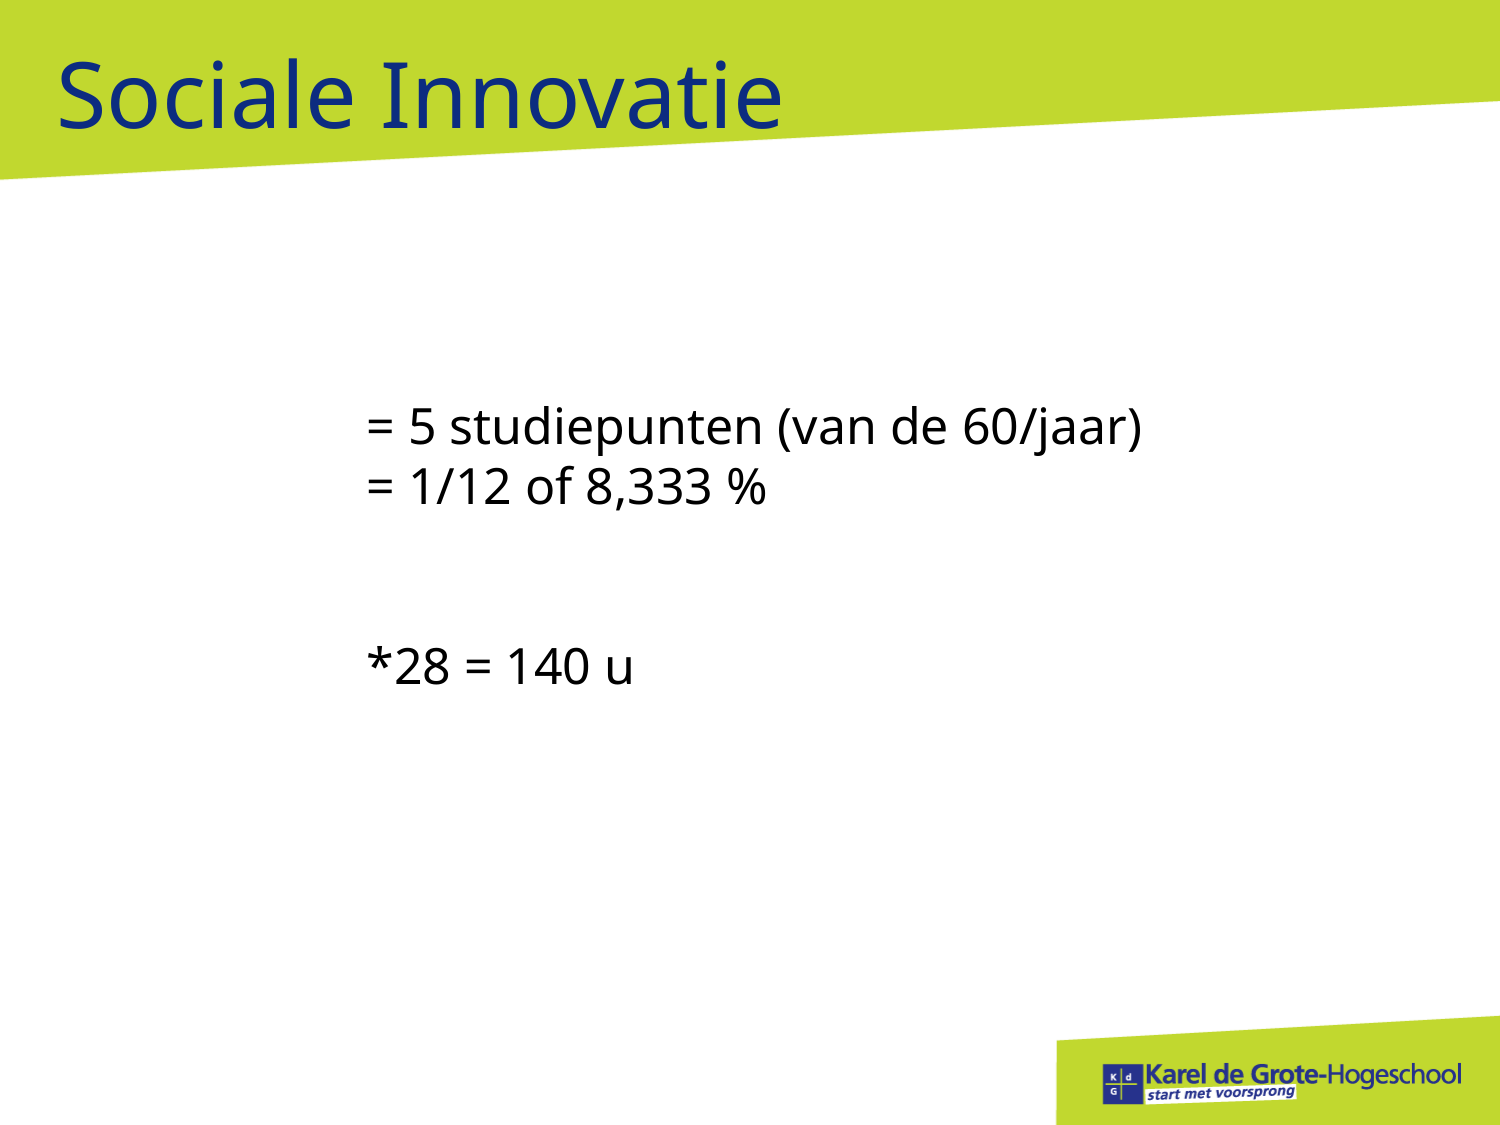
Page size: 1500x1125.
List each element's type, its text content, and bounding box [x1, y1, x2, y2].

title Sociale Innovatie [41, 0, 1392, 186]
text_box = 5 studiepunten (van de 60/jaar) = 1/12 of 8,333 % *28 = 140 u [352, 387, 1158, 702]
picture [0, 0, 1500, 1125]
